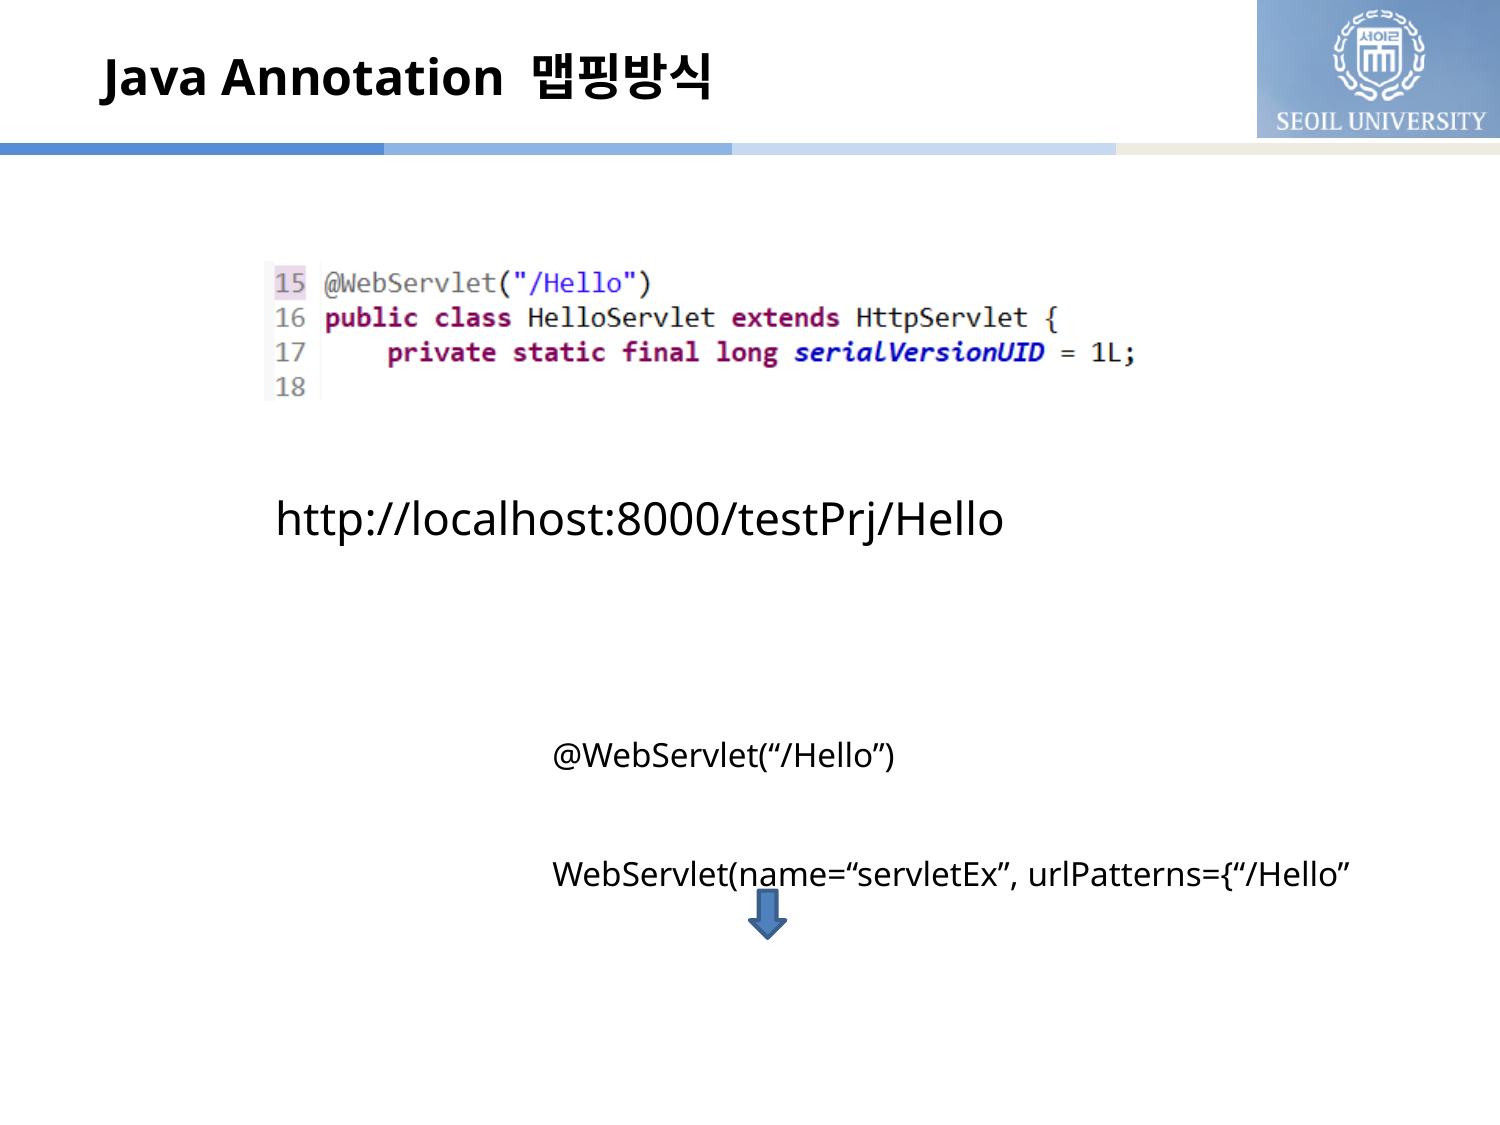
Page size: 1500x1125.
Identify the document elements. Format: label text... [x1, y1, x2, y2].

text_box http://localhost:8000/testPrj/Hello [260, 464, 1022, 571]
title Java Annotation 맵핑방식 [88, 30, 1330, 121]
picture [264, 261, 1232, 402]
picture [1257, 0, 1500, 138]
text_box @WebServlet(“/Hello”) WebServlet(name=“servletEx”, urlPatterns={“/Hello” [537, 713, 1436, 915]
text_box [748, 888, 788, 940]
